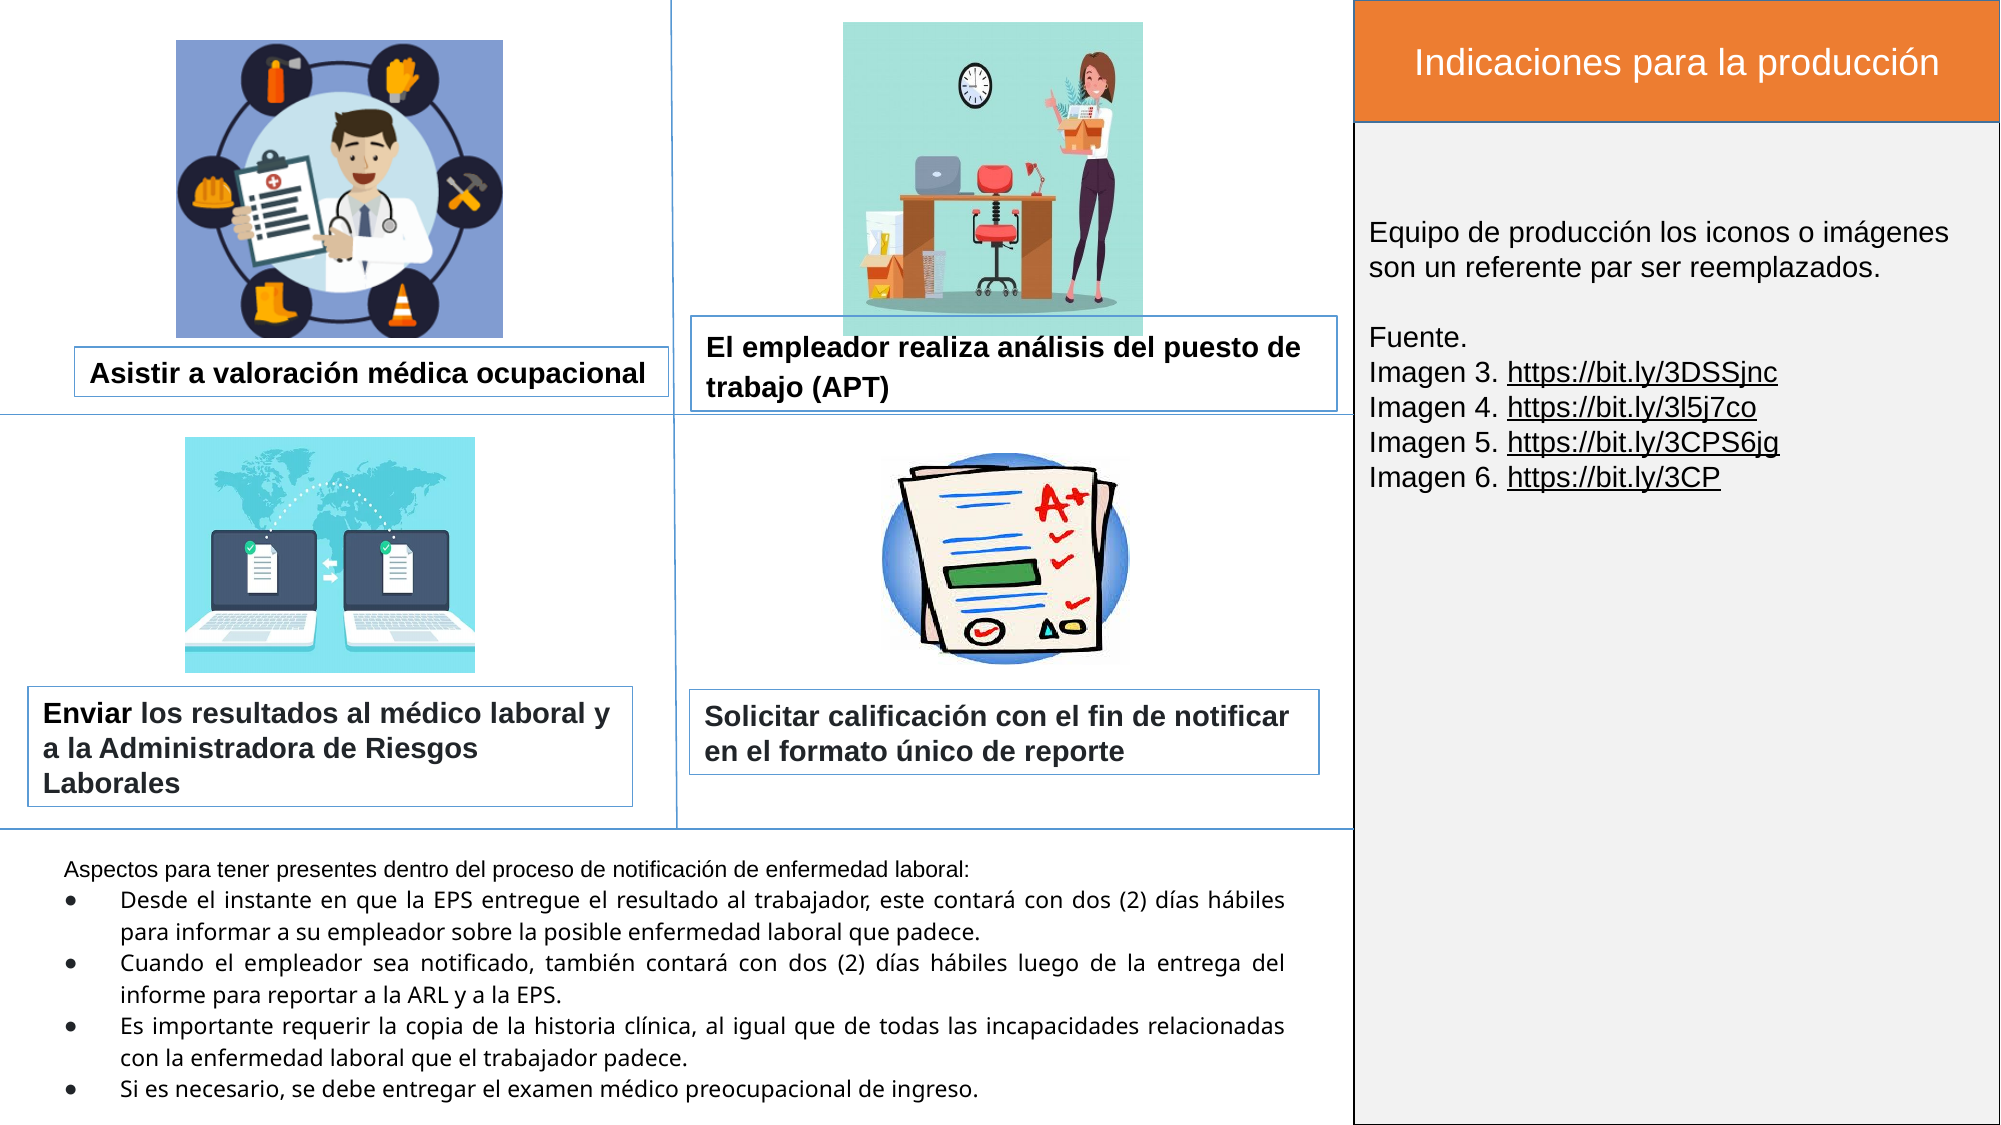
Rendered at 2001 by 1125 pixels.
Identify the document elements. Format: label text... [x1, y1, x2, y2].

text_box Aspectos para tener presentes dentro del proceso de notificación de enfermedad laboral: Desde el instante en que la EPS entregue el resultado al trabajador, este contará con dos (2) días hábiles para informar a su empleador sobre la posible enfermedad laboral que padece. Cuando el empleador sea notificado, también contará con dos (2) días hábiles luego de la entrega del informe para reportar a la ARL y a la EPS. Es importante requerir la copia de la historia clínica, al igual que de todas las incapacidades relacionadas con la enfermedad laboral que el trabajador padece. Si es necesario, se debe entregar el examen médico preocupacional de ingreso. [48, 842, 1302, 1110]
picture [881, 453, 1131, 665]
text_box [668, 423, 678, 827]
text_box Indicaciones para la producción [1353, 0, 2000, 122]
picture [842, 22, 1143, 336]
text_box Asistir a valoración médica ocupacional [74, 346, 663, 397]
picture [185, 437, 475, 673]
picture [176, 40, 503, 338]
text_box [1353, 701, 2000, 1125]
text_box Solicitar calificación con el fin de notificar en el formato único de reporte [689, 689, 1319, 775]
text_box Enviar los resultados al médico laboral y a la Administradora de Riesgos Laborales [27, 686, 633, 807]
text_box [668, 0, 678, 413]
text_box [1353, 122, 2000, 206]
text_box El empleador realiza análisis del puesto de trabajo (APT) [691, 315, 1338, 412]
text_box Equipo de producción los iconos o imágenes son un referente par ser reemplazados. Fuente. Imagen 3. https://bit.ly/3DSSjnc Imagen 4. https://bit.ly/3l5j7co Imagen 5. https://bit.ly/3CPS6jg Imagen 6. https://bit.ly/3CP [1353, 206, 2000, 701]
